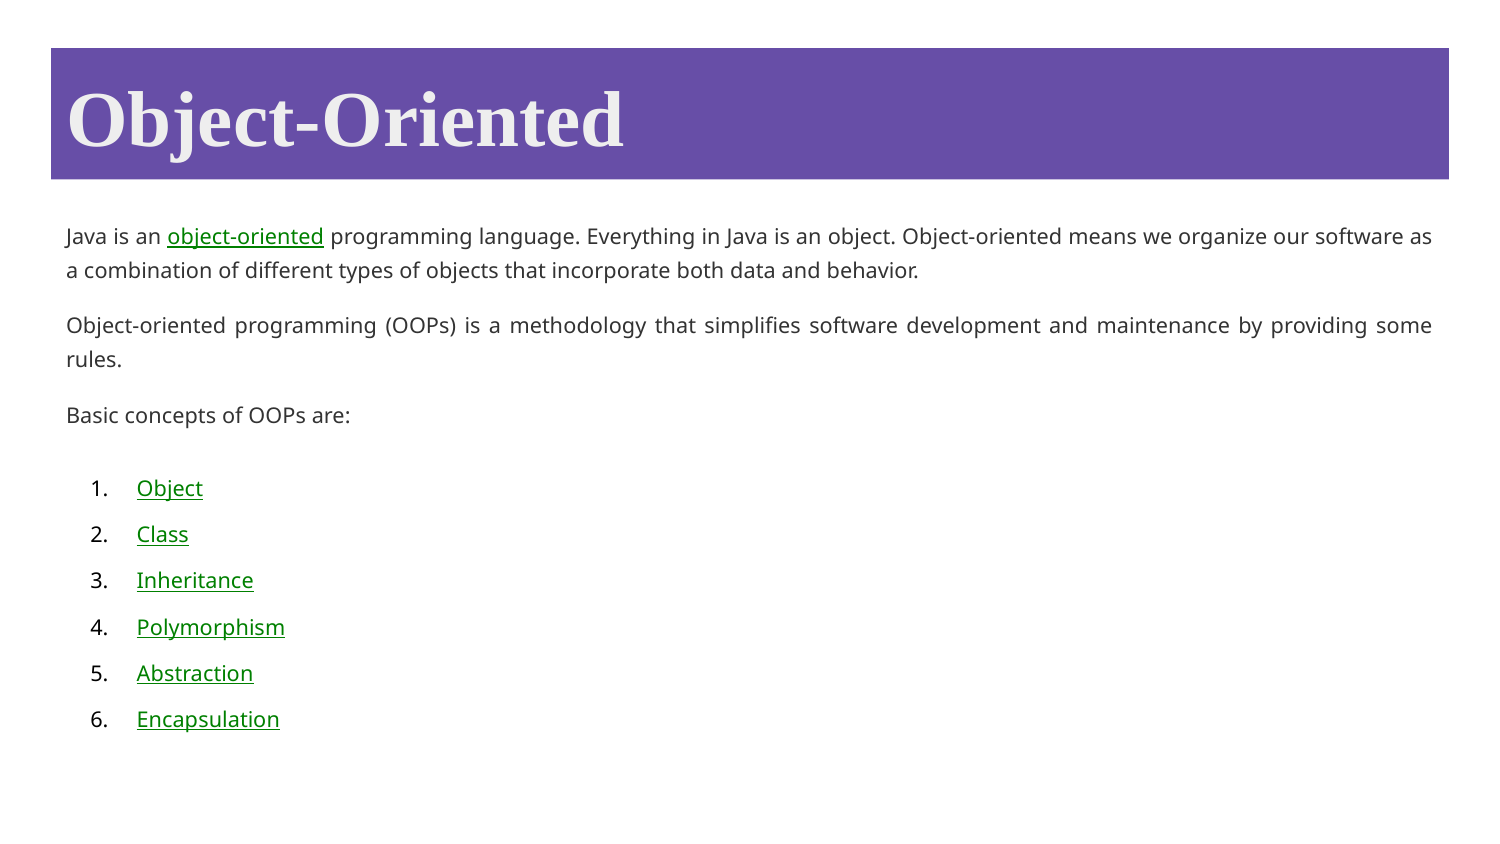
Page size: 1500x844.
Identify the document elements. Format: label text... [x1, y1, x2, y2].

title Object-Oriented [51, 48, 1449, 180]
list Java is an object-oriented programming language. Everything in Java is an object. Object-oriented means we organize our software as a combination of different types of objects that incorporate both data and behavior. Object-oriented programming (OOPs) is a methodology that simplifies software development and maintenance by providing some rules. Basic concepts of OOPs are: Object Class Inheritance Polymorphism Abstraction Encapsulation [51, 201, 1449, 750]
